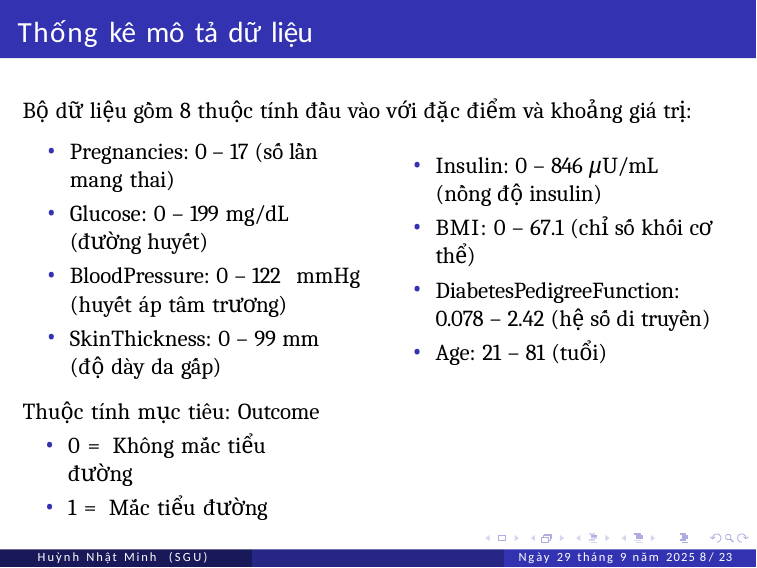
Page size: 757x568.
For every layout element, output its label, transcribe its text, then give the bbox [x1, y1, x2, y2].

text_box Bộ dữ liệu gồm 8 thuộc tính đầu vào với đặc điểm và khoảng giá trị: [20, 94, 710, 124]
title Thống kê mô tả dữ liệu [15, 10, 596, 108]
text_box Pregnancies: 0 – 17 (số lần mang thai) Glucose: 0 – 199 mg/dL (đường huyết) BloodPressure: 0 – 122 mmHg (huyết áp tâm trương) SkinThickness: 0 – 99 mm (độ dày da gấp) Thuộc tính mục tiêu: Outcome 0 = Không mắc tiểu đường 1 = Mắc tiểu đường [16, 134, 372, 521]
text_box Insulin: 0 – 846 µU/mL (nồng độ insulin) BMI: 0 – 67.1 (chỉ số khối cơ thể) DiabetesPedigreeFunction: 0.078 – 2.42 (hệ số di truyền) Age: 21 – 81 (tuổi) [406, 149, 735, 366]
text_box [0, 549, 757, 568]
